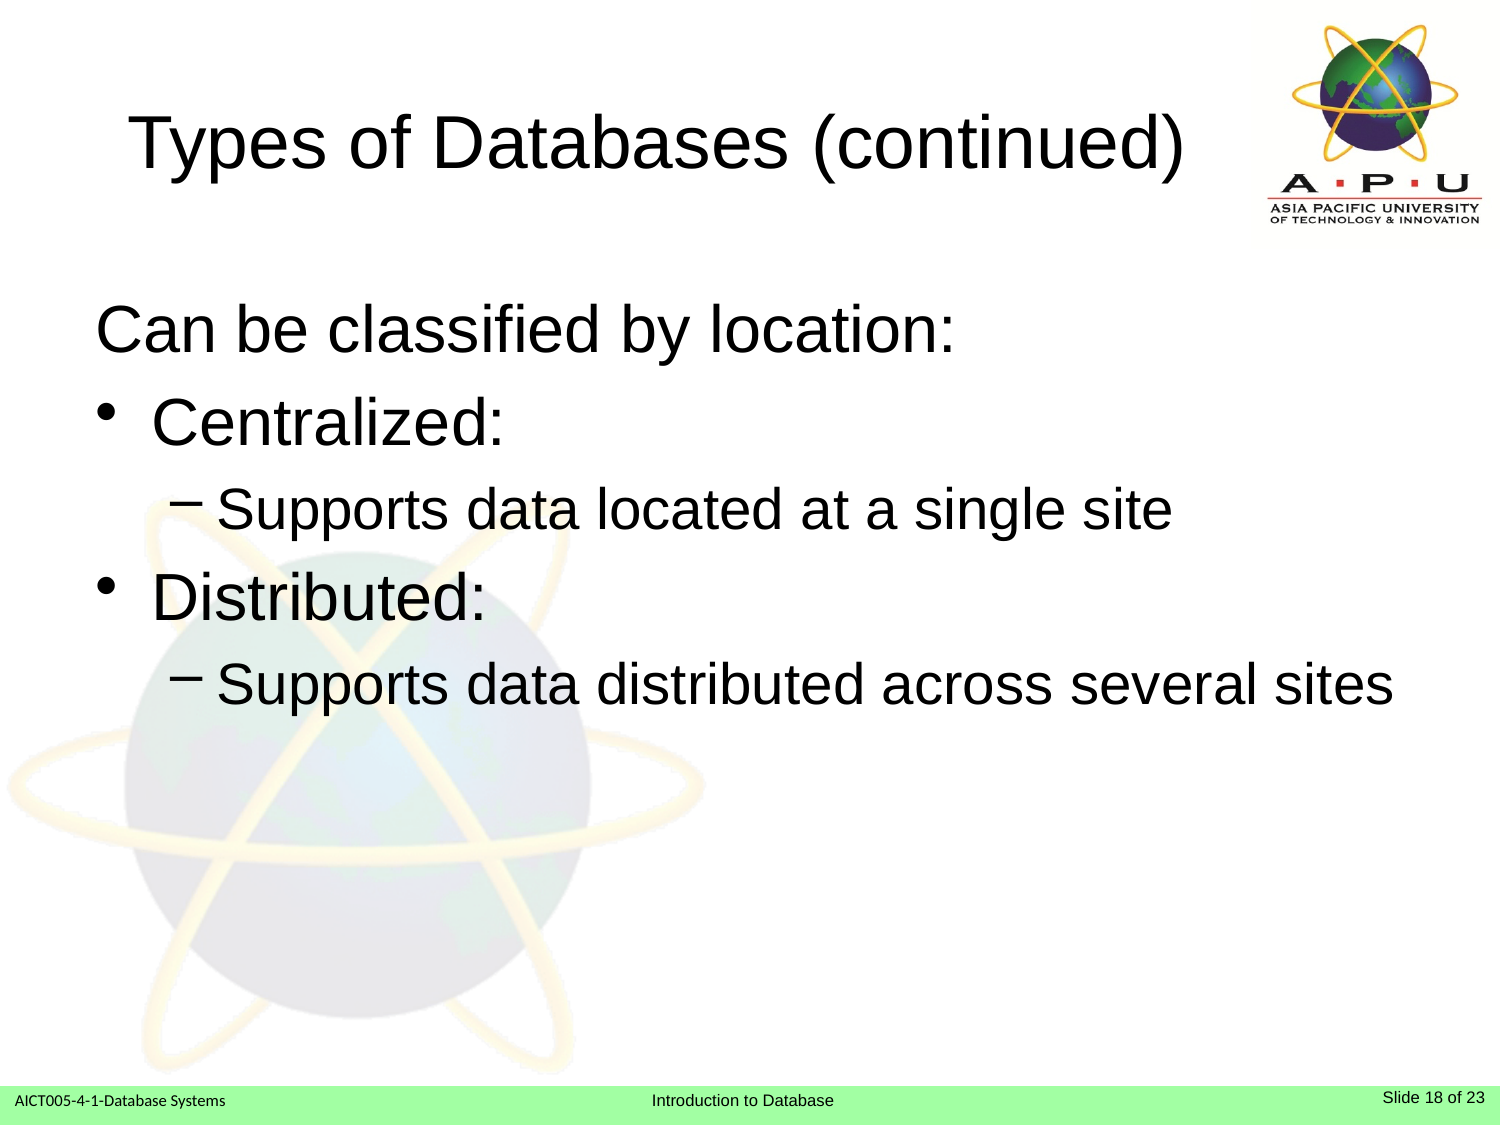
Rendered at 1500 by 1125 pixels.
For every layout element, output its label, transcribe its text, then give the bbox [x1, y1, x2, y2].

picture [1251, 0, 1500, 249]
list Can be classified by location: Centralized: Supports data located at a single site Distributed: Supports data distributed across several sites [79, 278, 1430, 1021]
title Types of Databases (continued) [79, 45, 1235, 233]
